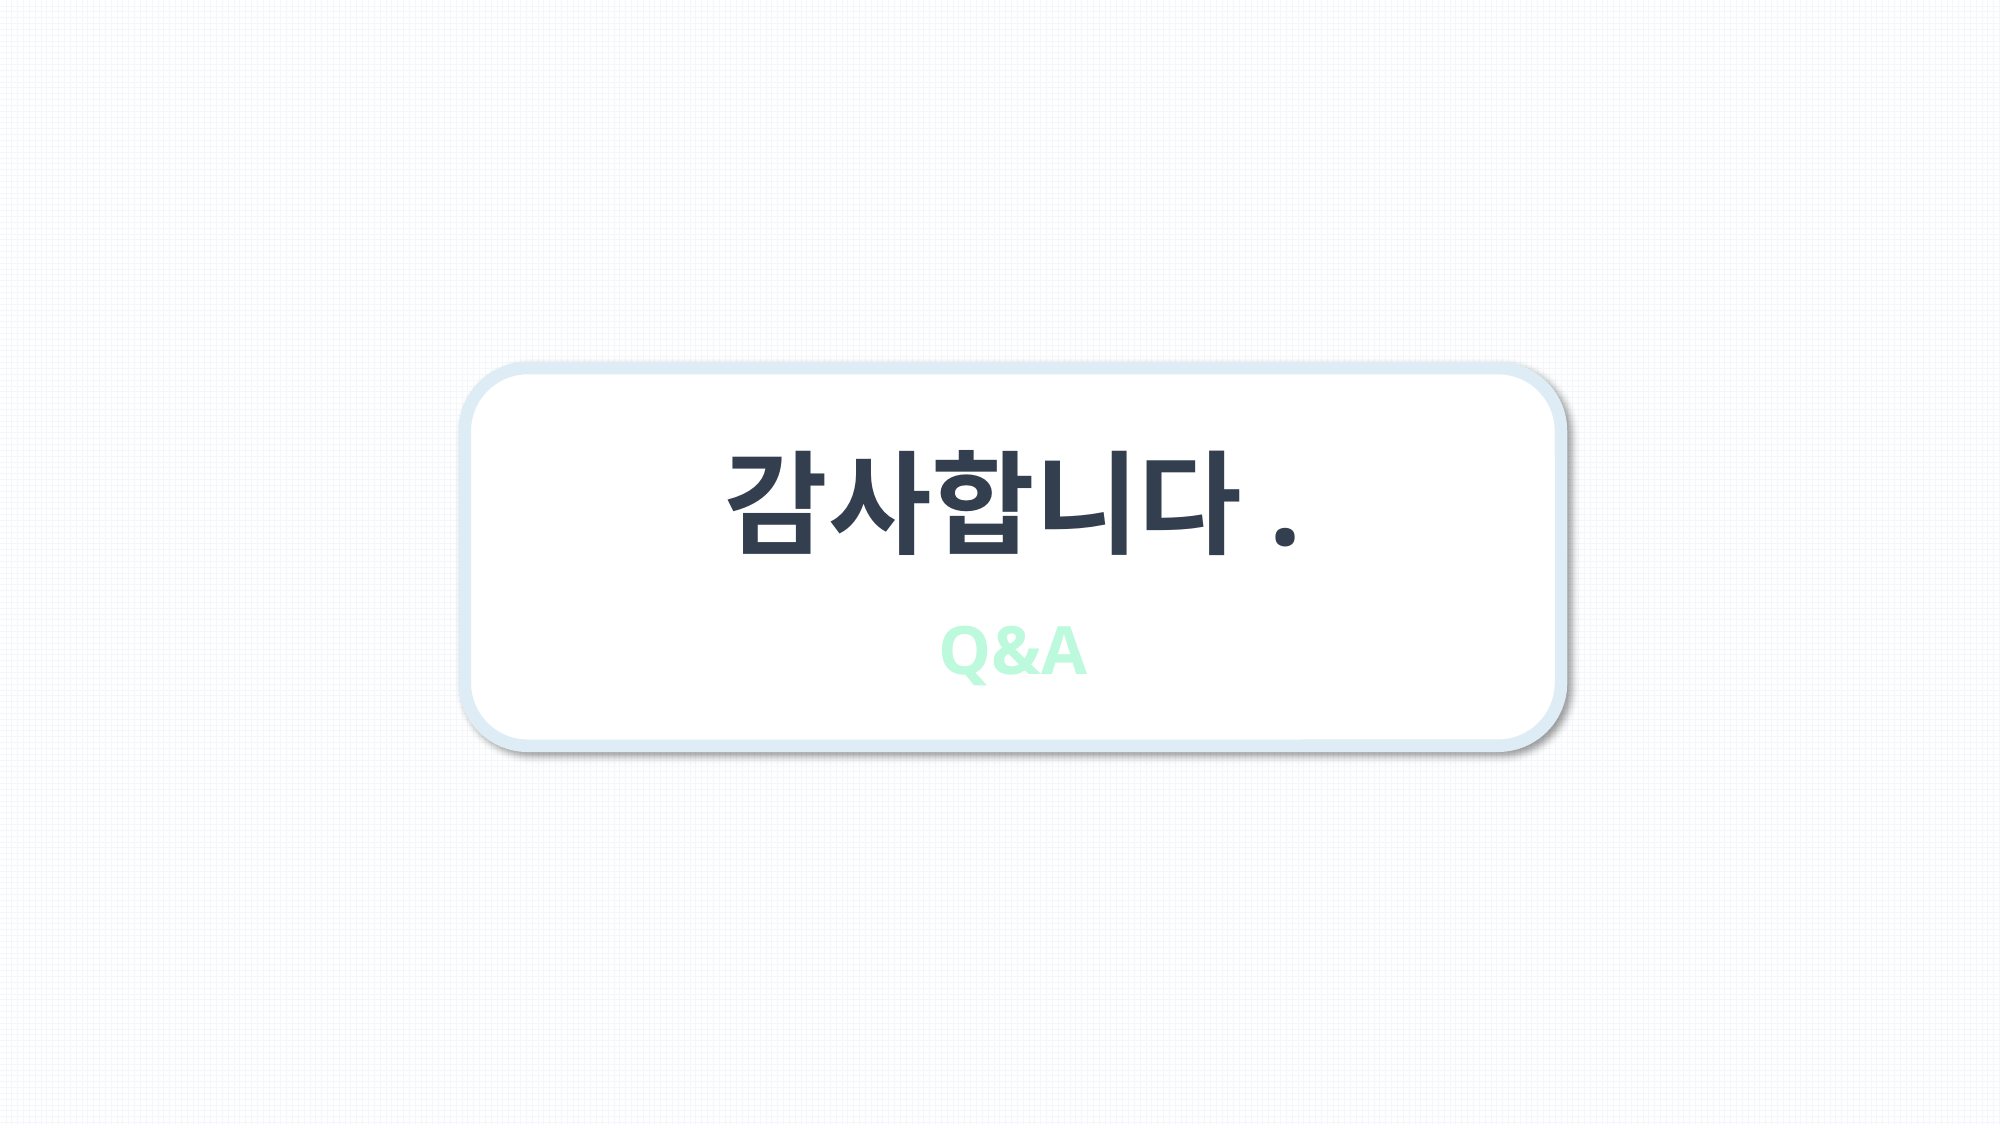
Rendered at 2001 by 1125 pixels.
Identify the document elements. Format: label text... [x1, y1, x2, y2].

text_box 감사합니다. Q&A [524, 425, 1502, 768]
text_box [463, 366, 1563, 747]
